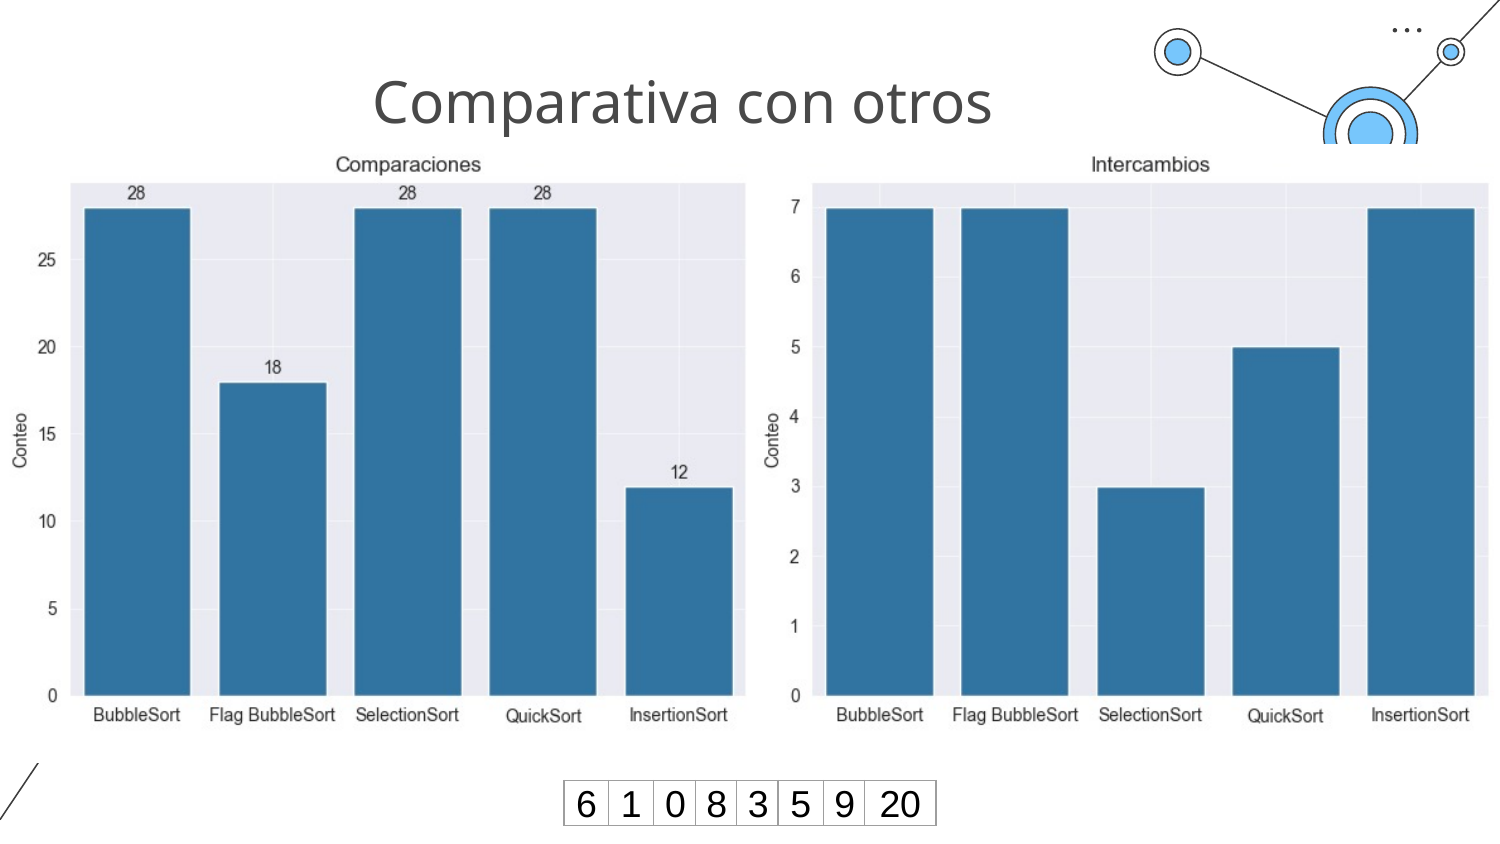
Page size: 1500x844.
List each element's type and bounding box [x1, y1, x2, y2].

title [216, 50, 1151, 144]
table_header [565, 781, 608, 825]
table_header [865, 781, 935, 825]
table_header [824, 781, 864, 825]
table_header [609, 781, 653, 825]
picture [0, 144, 1500, 764]
table_header [696, 781, 736, 825]
table_header [654, 781, 695, 825]
table_header [737, 781, 777, 825]
table_header [779, 781, 823, 825]
